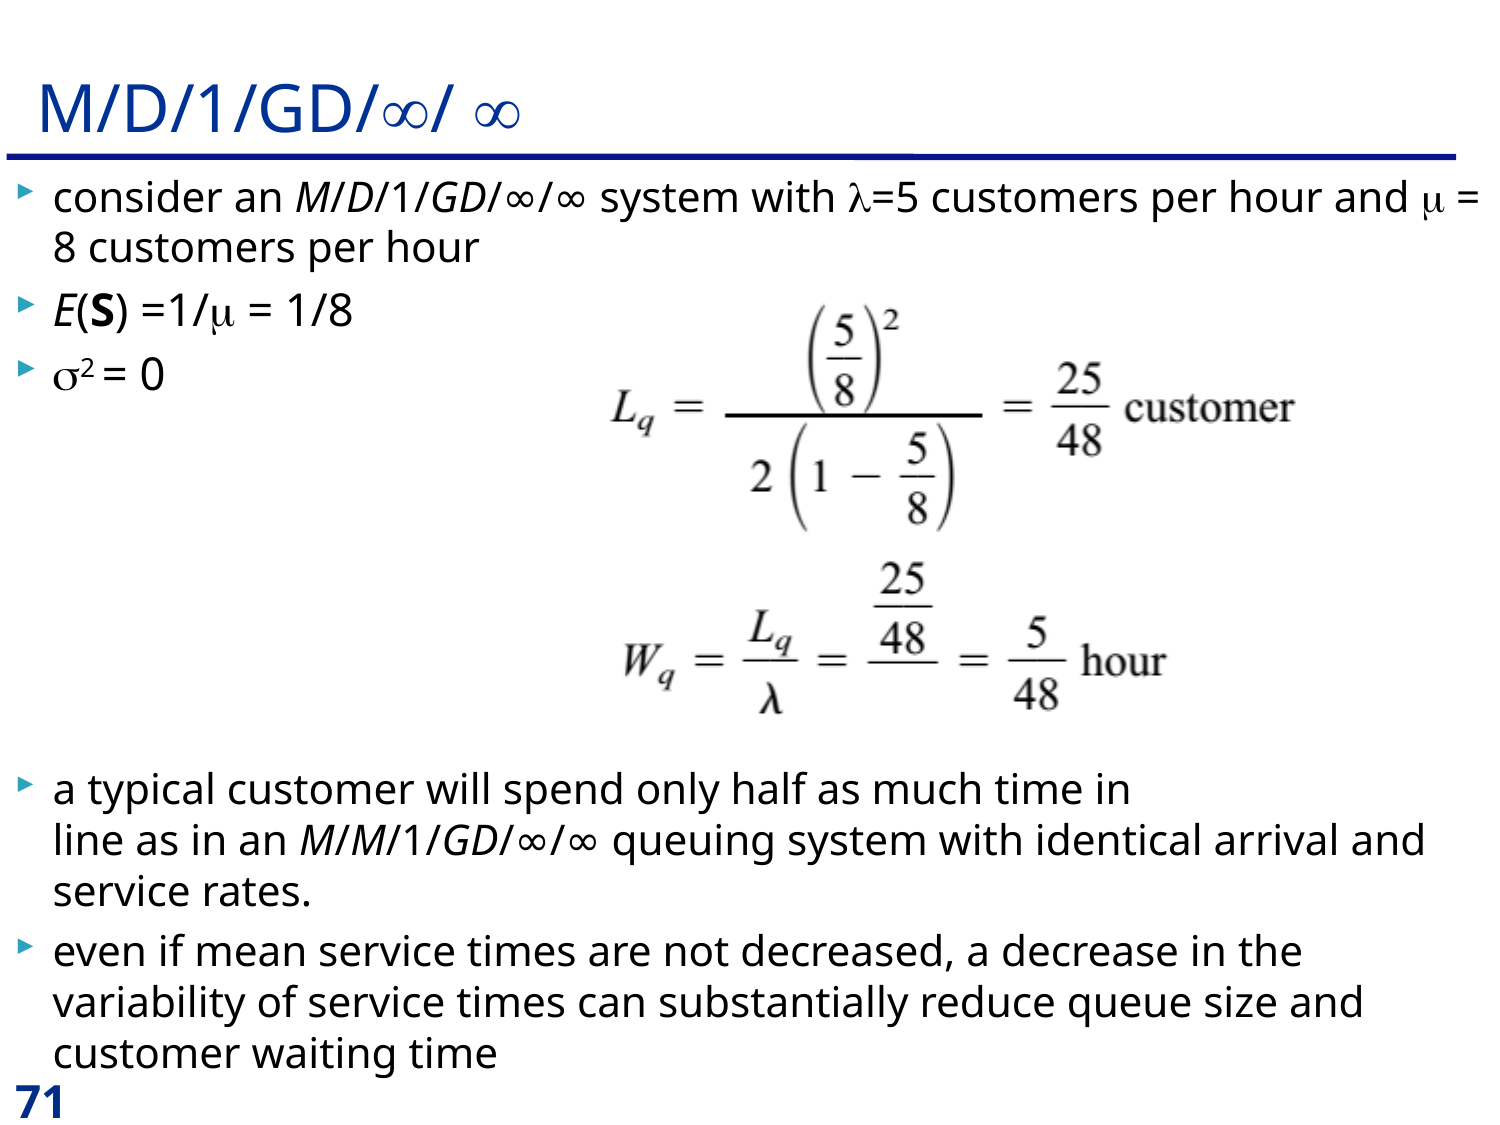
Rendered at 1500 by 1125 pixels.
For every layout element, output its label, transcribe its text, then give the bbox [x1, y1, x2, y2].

picture [587, 284, 1301, 732]
title M/D/1/GD//  [21, 0, 1500, 154]
slide_number 71 [0, 1065, 325, 1125]
list consider an M/D/1/GD/∞/∞ system with =5 customers per hour and  = 8 customers per hour E(S) =1/ = 1/8 2 = 0 a typical customer will spend only half as much time in line as in an M/M/1/GD/∞/∞ queuing system with identical arrival and service rates. even if mean service times are not decreased, a decrease in the variability of service times can substantially reduce queue size and customer waiting time [0, 162, 1500, 1093]
